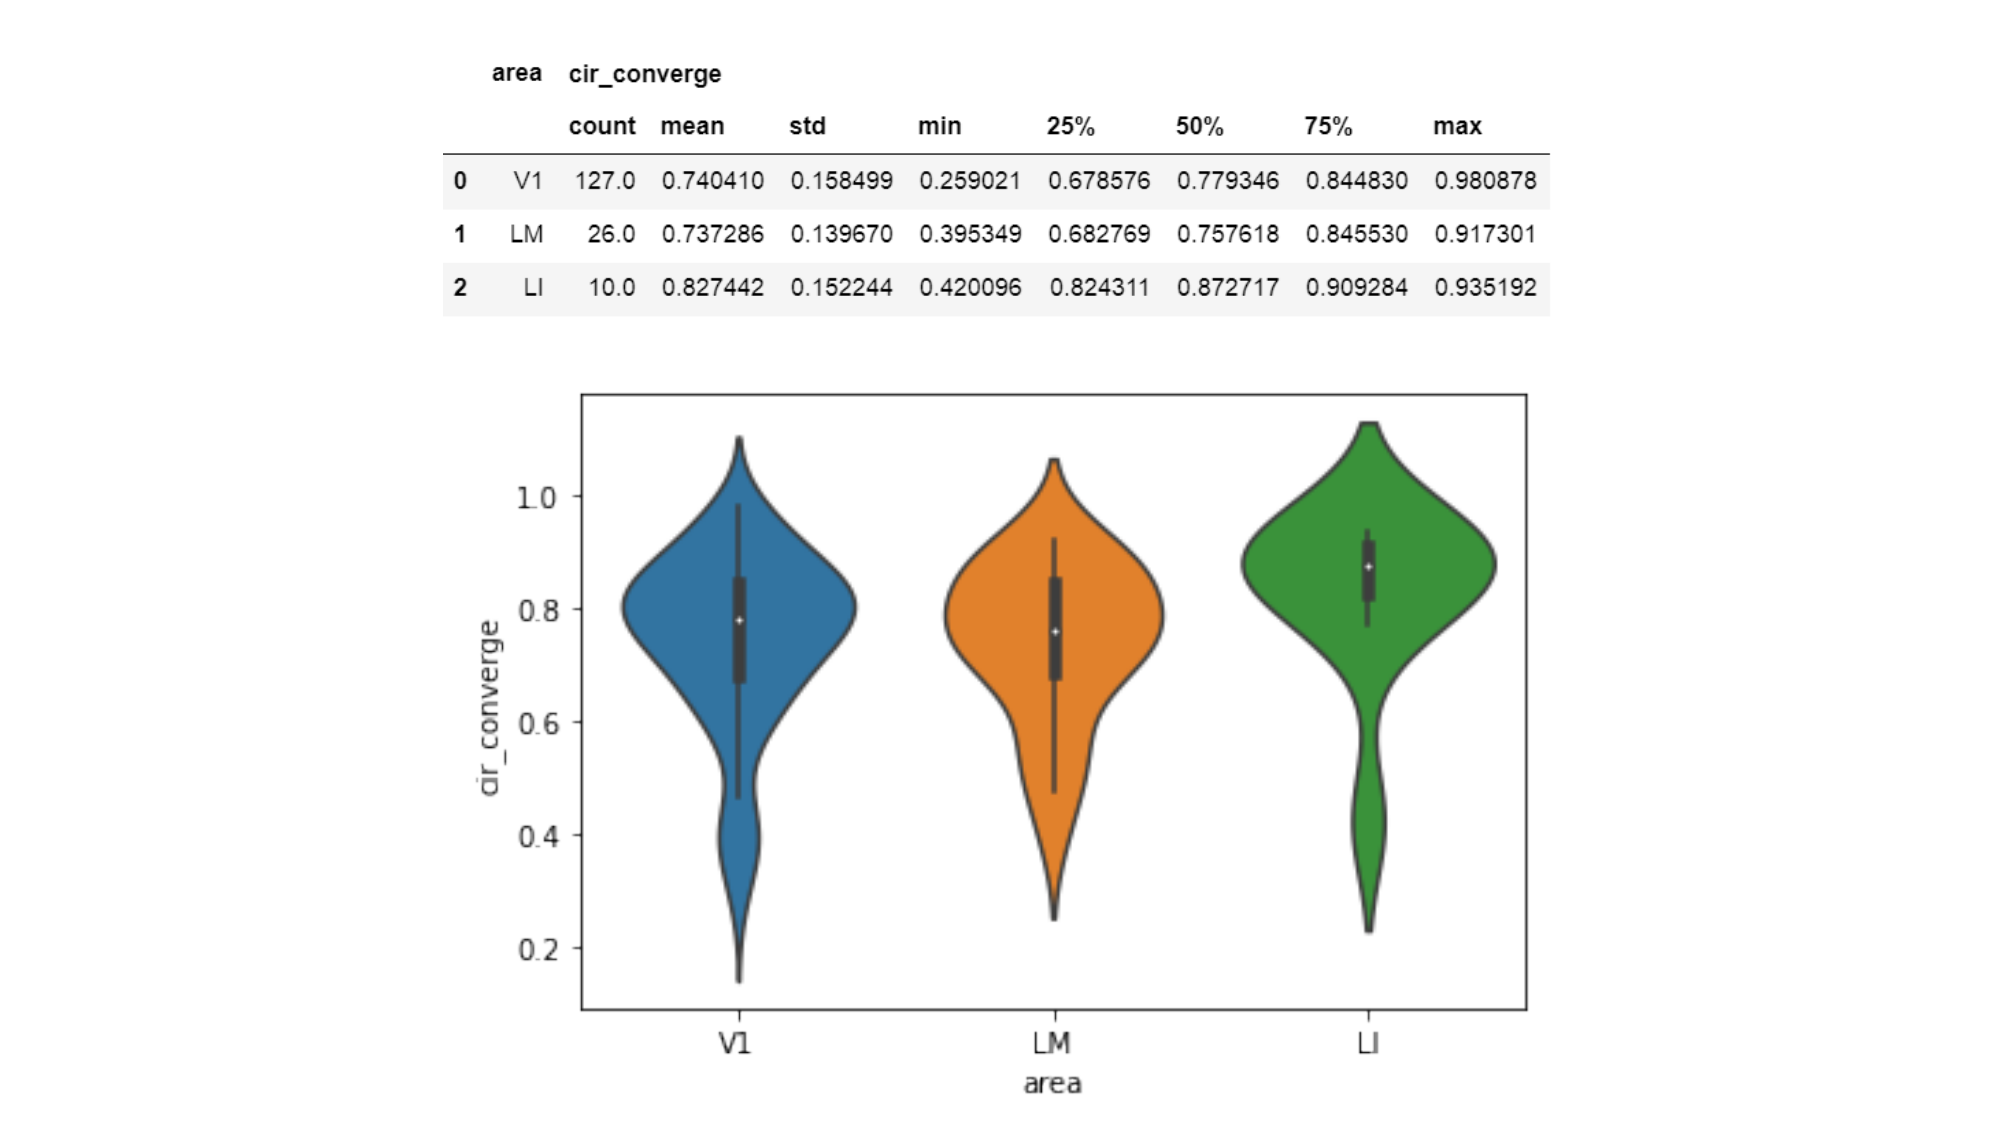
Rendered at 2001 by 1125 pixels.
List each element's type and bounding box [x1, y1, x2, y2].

picture [454, 377, 1546, 1117]
picture [443, 55, 1557, 323]
